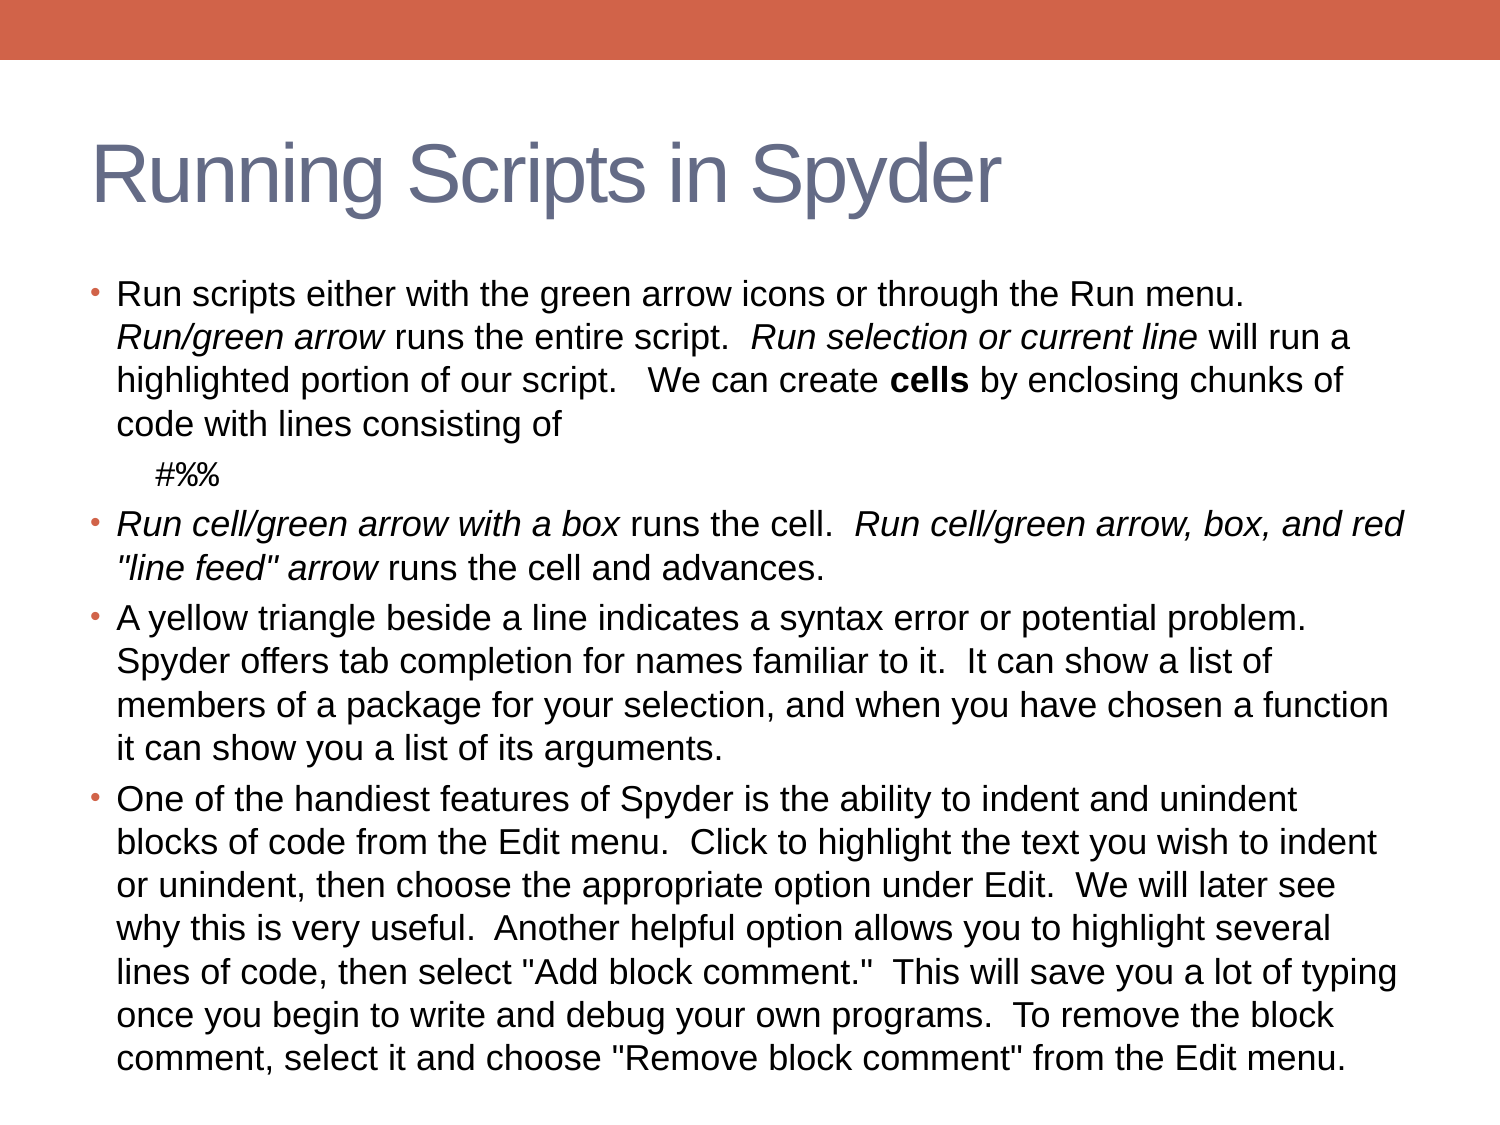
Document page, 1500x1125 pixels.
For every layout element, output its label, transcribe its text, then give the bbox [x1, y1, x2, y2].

list Run scripts either with the green arrow icons or through the Run menu. Run/green arrow runs the entire script. Run selection or current line will run a highlighted portion of our script. We can create cells by enclosing chunks of code with lines consisting of #%% Run cell/green arrow with a box runs the cell. Run cell/green arrow, box, and red "line feed" arrow runs the cell and advances. A yellow triangle beside a line indicates a syntax error or potential problem. Spyder offers tab completion for names familiar to it. It can show a list of members of a package for your selection, and when you have chosen a function it can show you a list of its arguments. One of the handiest features of Spyder is the ability to indent and unindent blocks of code from the Edit menu. Click to highlight the text you wish to indent or unindent, then choose the appropriate option under Edit. We will later see why this is very useful. Another helpful option allows you to highlight several lines of code, then select "Add block comment." This will save you a lot of typing once you begin to write and debug your own programs. To remove the block comment, select it and choose "Remove block comment" from the Edit menu. [75, 262, 1425, 1100]
title Running Scripts in Spyder [75, 87, 1425, 250]
